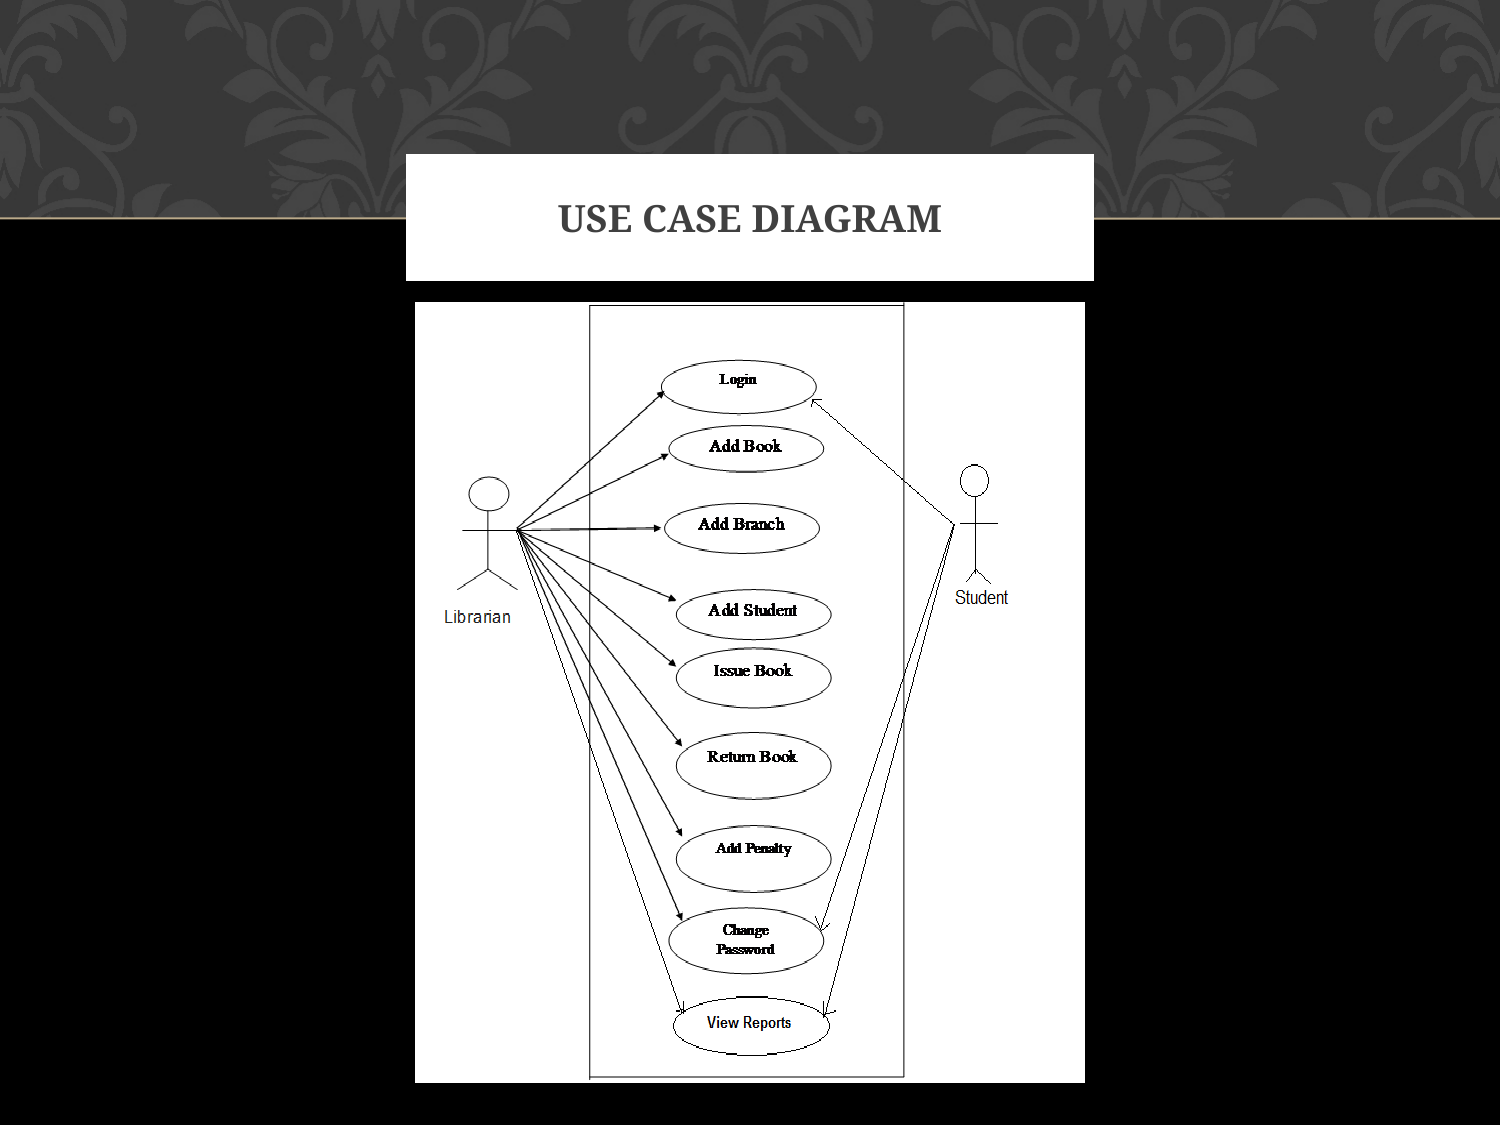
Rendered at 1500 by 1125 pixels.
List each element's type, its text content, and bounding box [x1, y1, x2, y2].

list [415, 302, 1085, 1083]
title Use case diagram [406, 154, 1094, 281]
